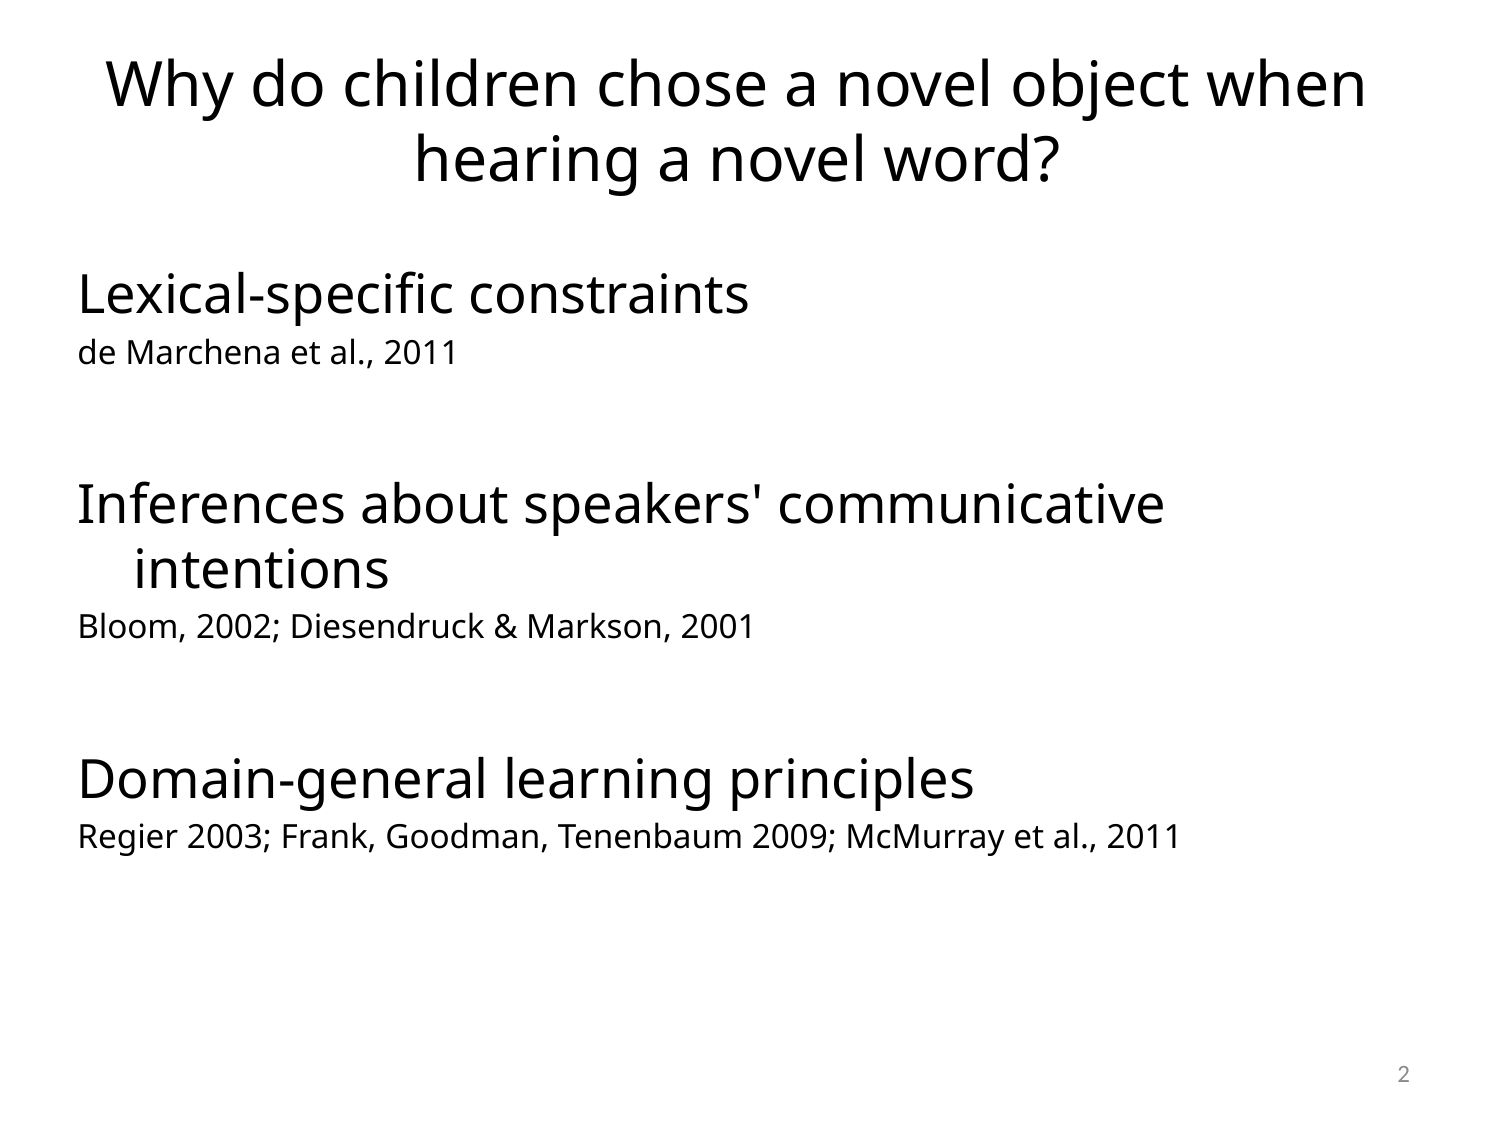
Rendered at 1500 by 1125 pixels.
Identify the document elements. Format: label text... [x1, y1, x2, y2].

list Lexical-specific constraints de Marchena et al., 2011 Inferences about speakers' communicative intentions Bloom, 2002; Diesendruck & Markson, 2001 Domain-general learning principles Regier 2003; Frank, Goodman, Tenenbaum 2009; McMurray et al., 2011 [62, 251, 1438, 1125]
title Why do children chose a novel object when hearing a novel word? [62, 24, 1413, 213]
slide_number 2 [1074, 1042, 1425, 1103]
